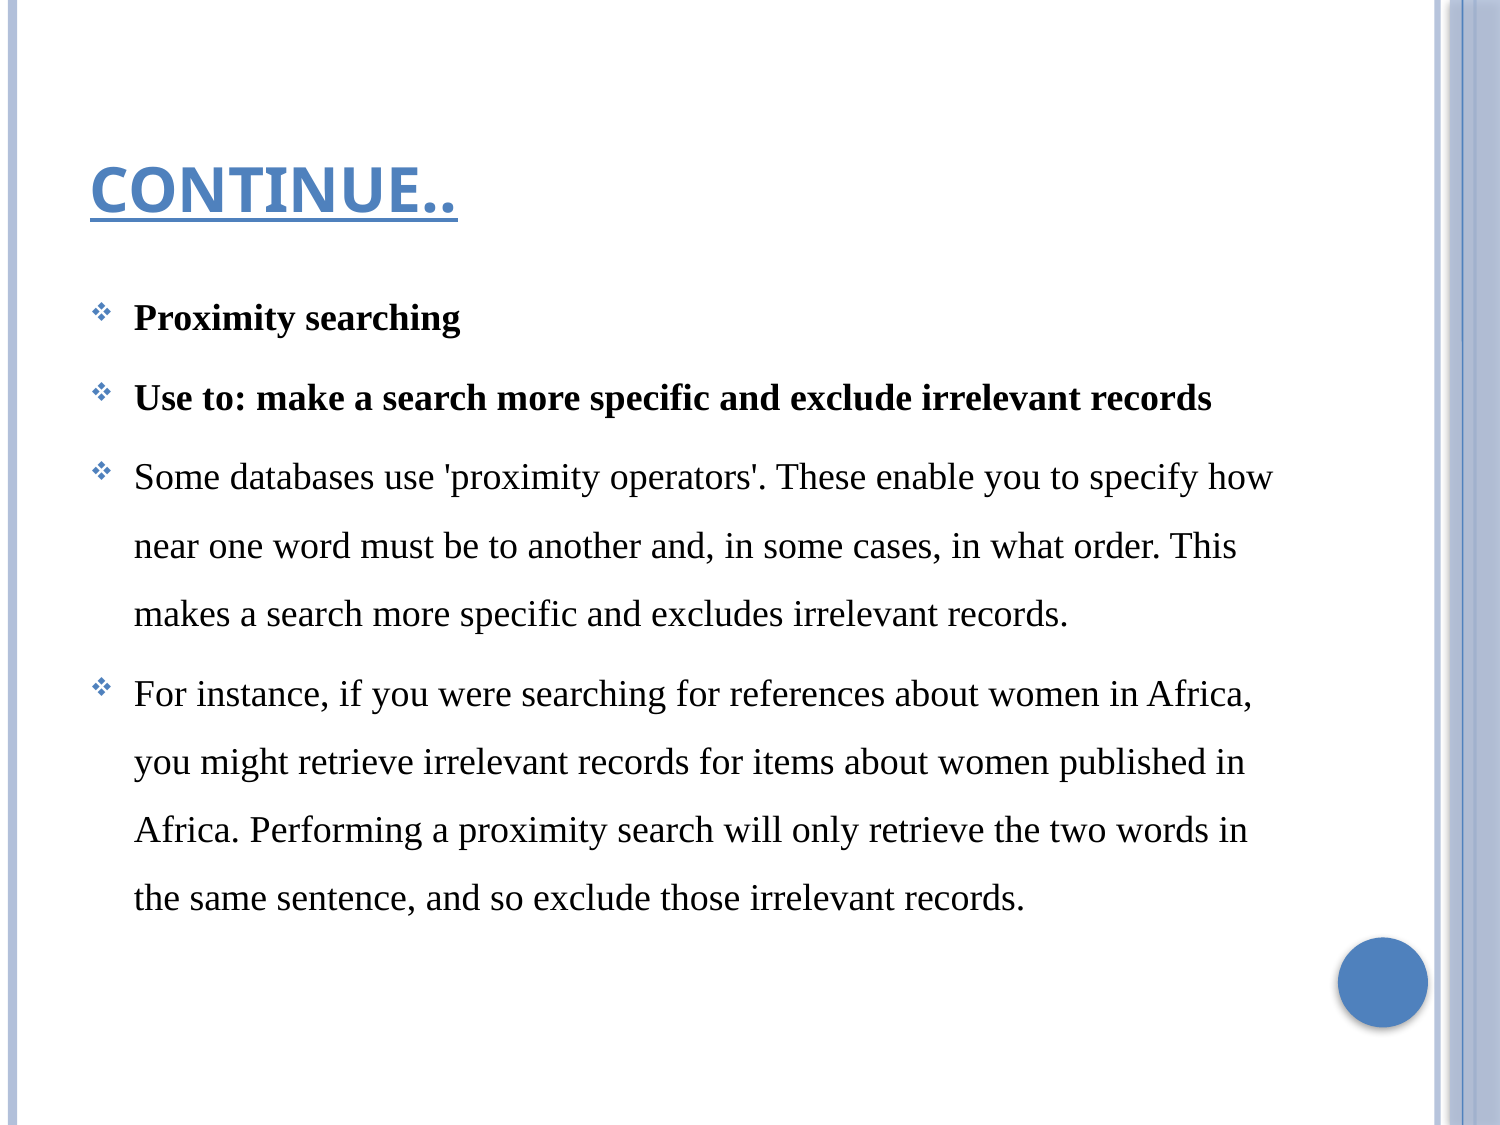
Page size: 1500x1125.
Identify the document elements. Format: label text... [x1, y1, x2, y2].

title Continue.. [75, 45, 1300, 233]
list Proximity searching Use to: make a search more specific and exclude irrelevant records Some databases use 'proximity operators'. These enable you to specify how near one word must be to another and, in some cases, in what order. This makes a search more specific and excludes irrelevant records. For instance, if you were searching for references about women in Africa, you might retrieve irrelevant records for items about women published in Africa. Performing a proximity search will only retrieve the two words in the same sentence, and so exclude those irrelevant records. [75, 262, 1300, 1062]
